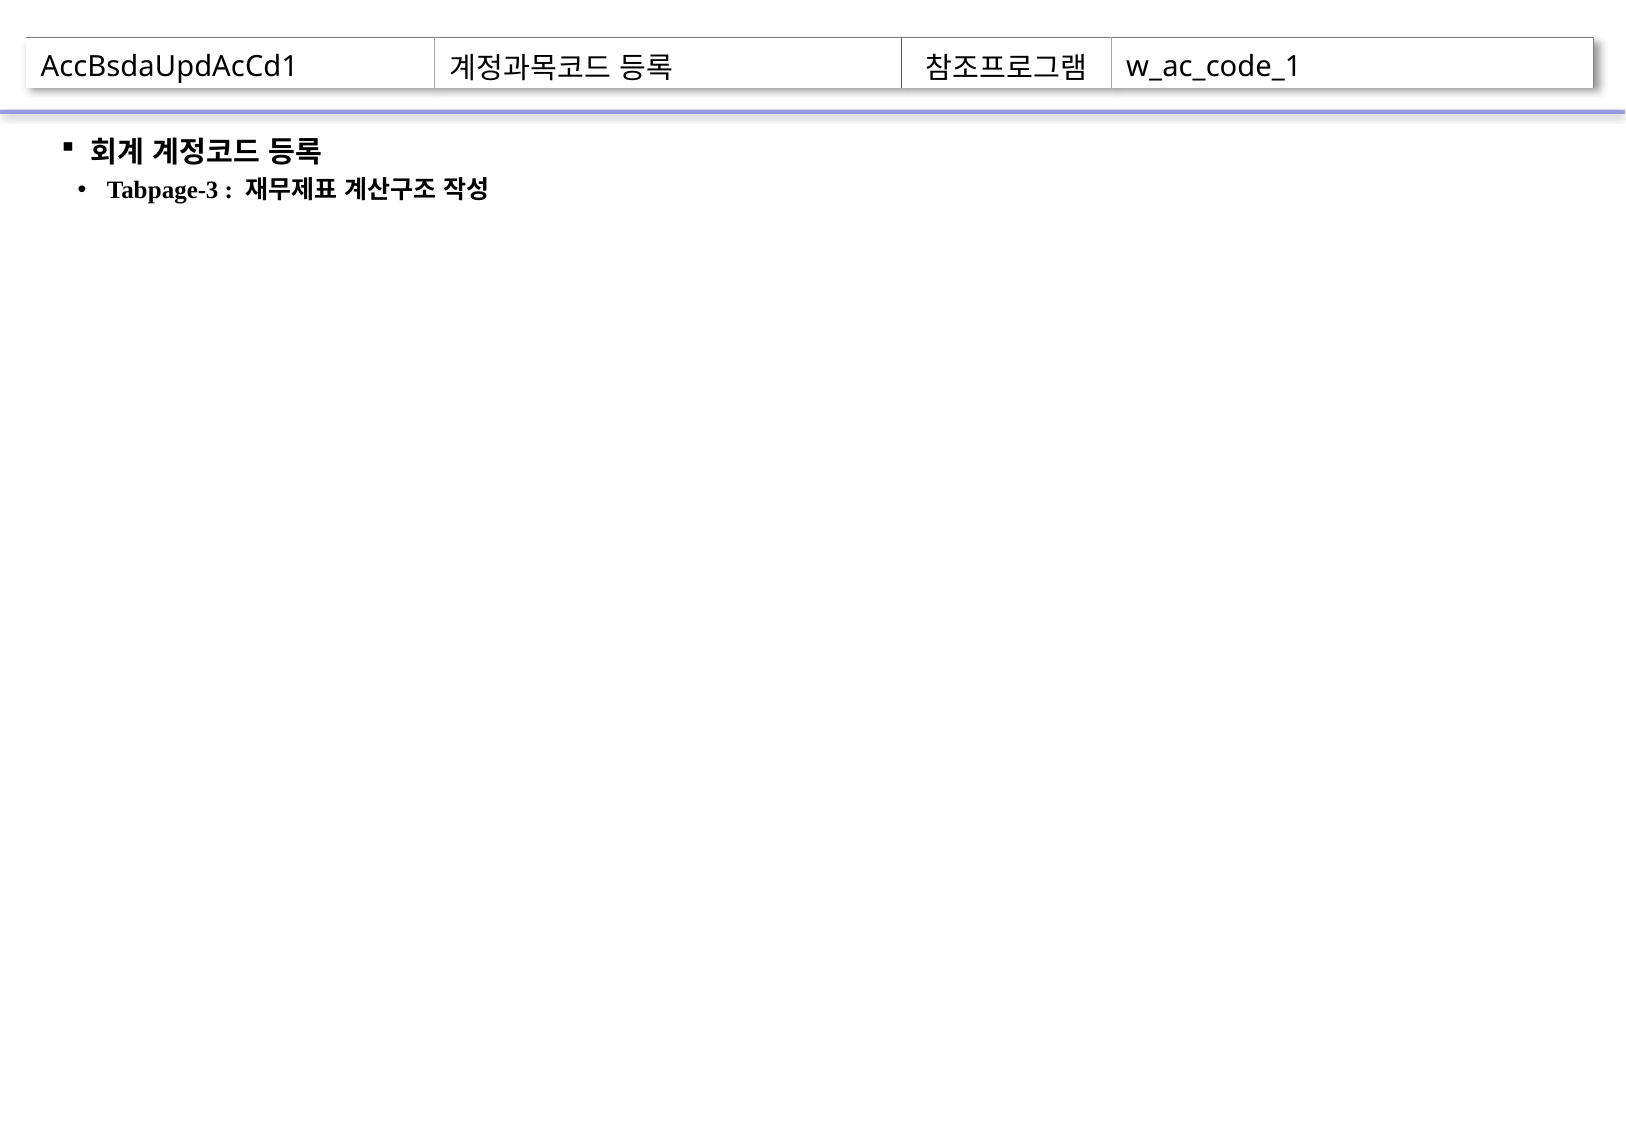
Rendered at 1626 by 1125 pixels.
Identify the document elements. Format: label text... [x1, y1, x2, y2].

table_header 계정과목코드 등록 [435, 38, 901, 88]
table_header 참조프로그램 [902, 38, 1111, 88]
text_box Tabpage-3 : 재무제표 계산구조 작성 [62, 166, 505, 211]
text_box 회계 계정코드 등록 [46, 126, 338, 176]
table_header AccBsdaUpdAcCd1 [26, 38, 434, 88]
table_header w_ac_code_1 [1112, 38, 1593, 88]
